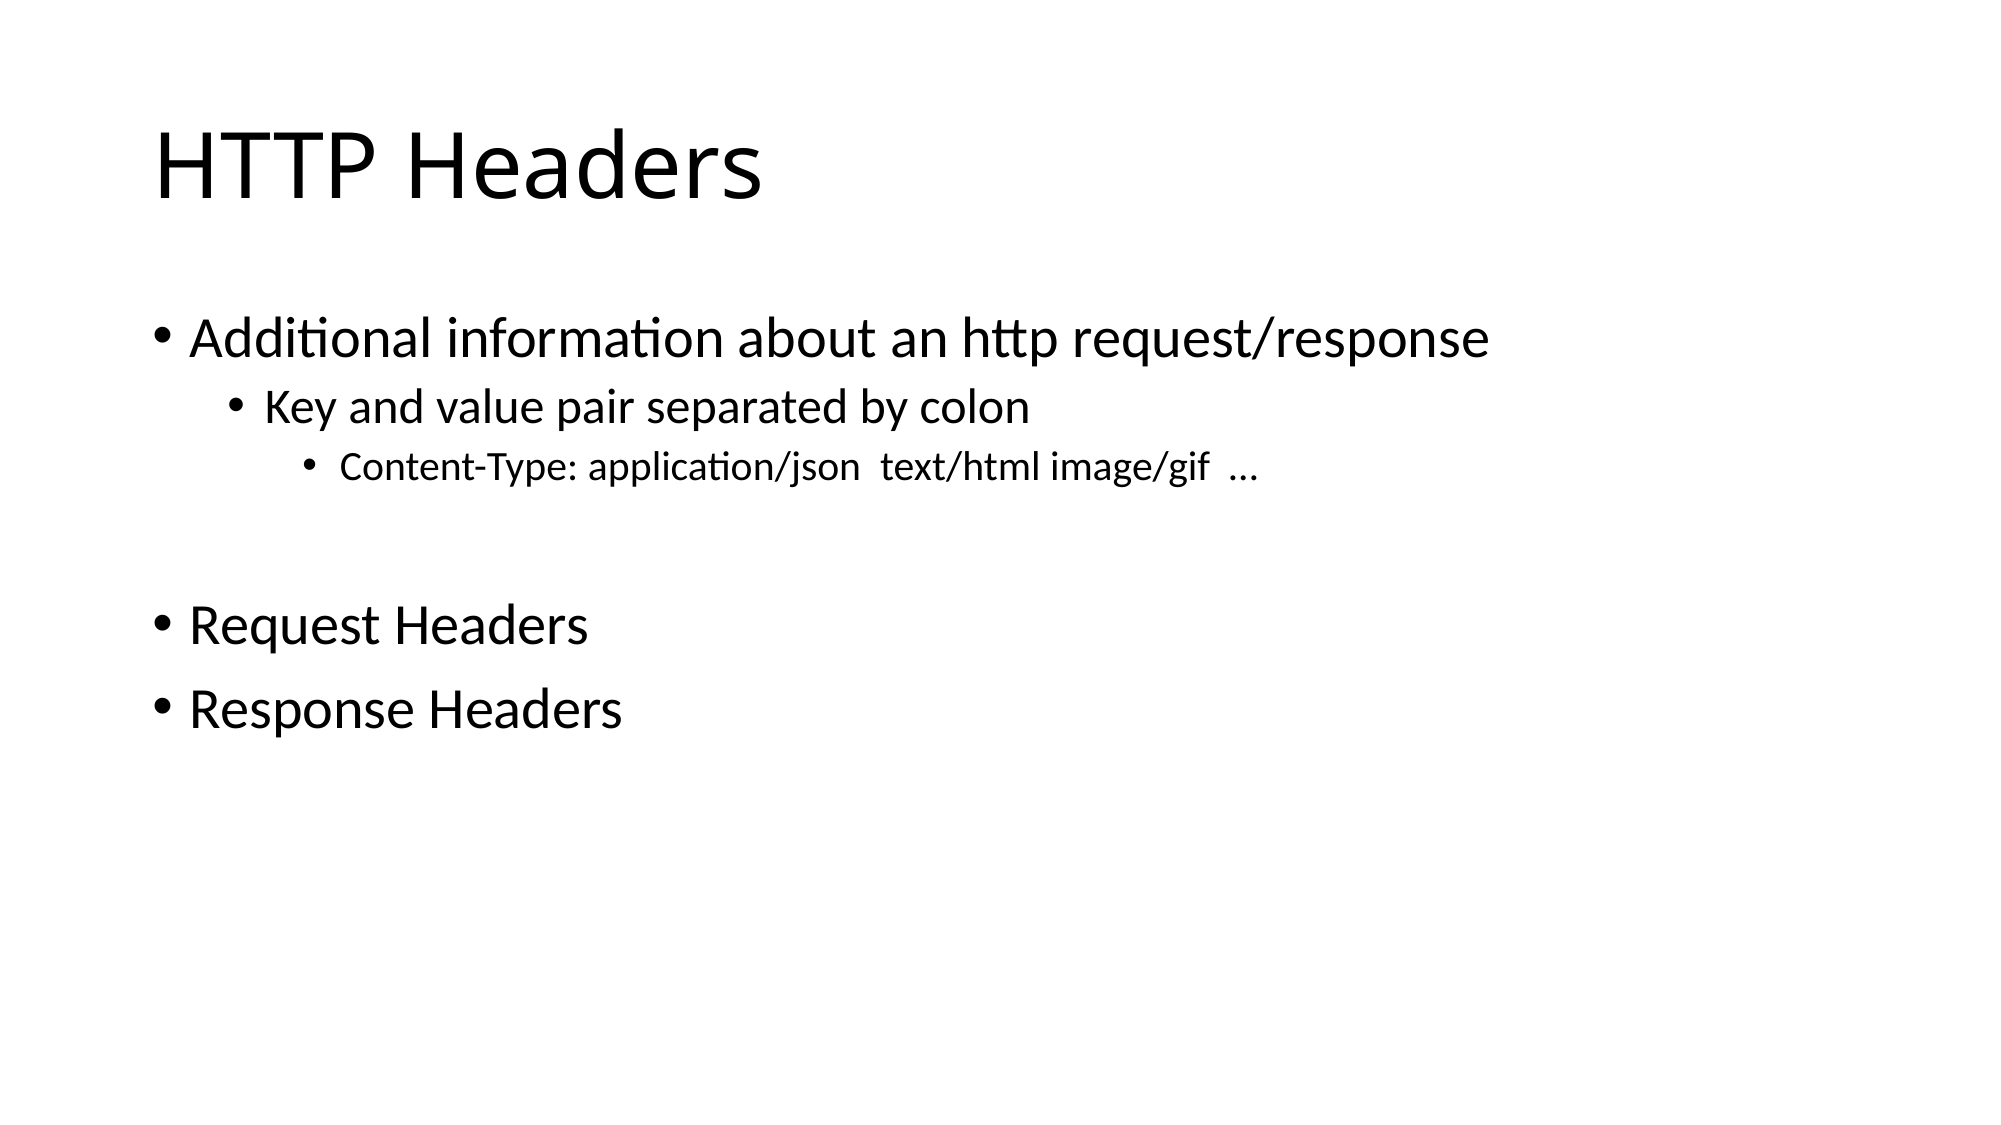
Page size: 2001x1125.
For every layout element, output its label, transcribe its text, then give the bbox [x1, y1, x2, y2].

title HTTP Headers [137, 59, 1863, 278]
list Additional information about an http request/response Key and value pair separated by colon Content-Type: application/json text/html image/gif … Request Headers Response Headers [137, 299, 1863, 1014]
